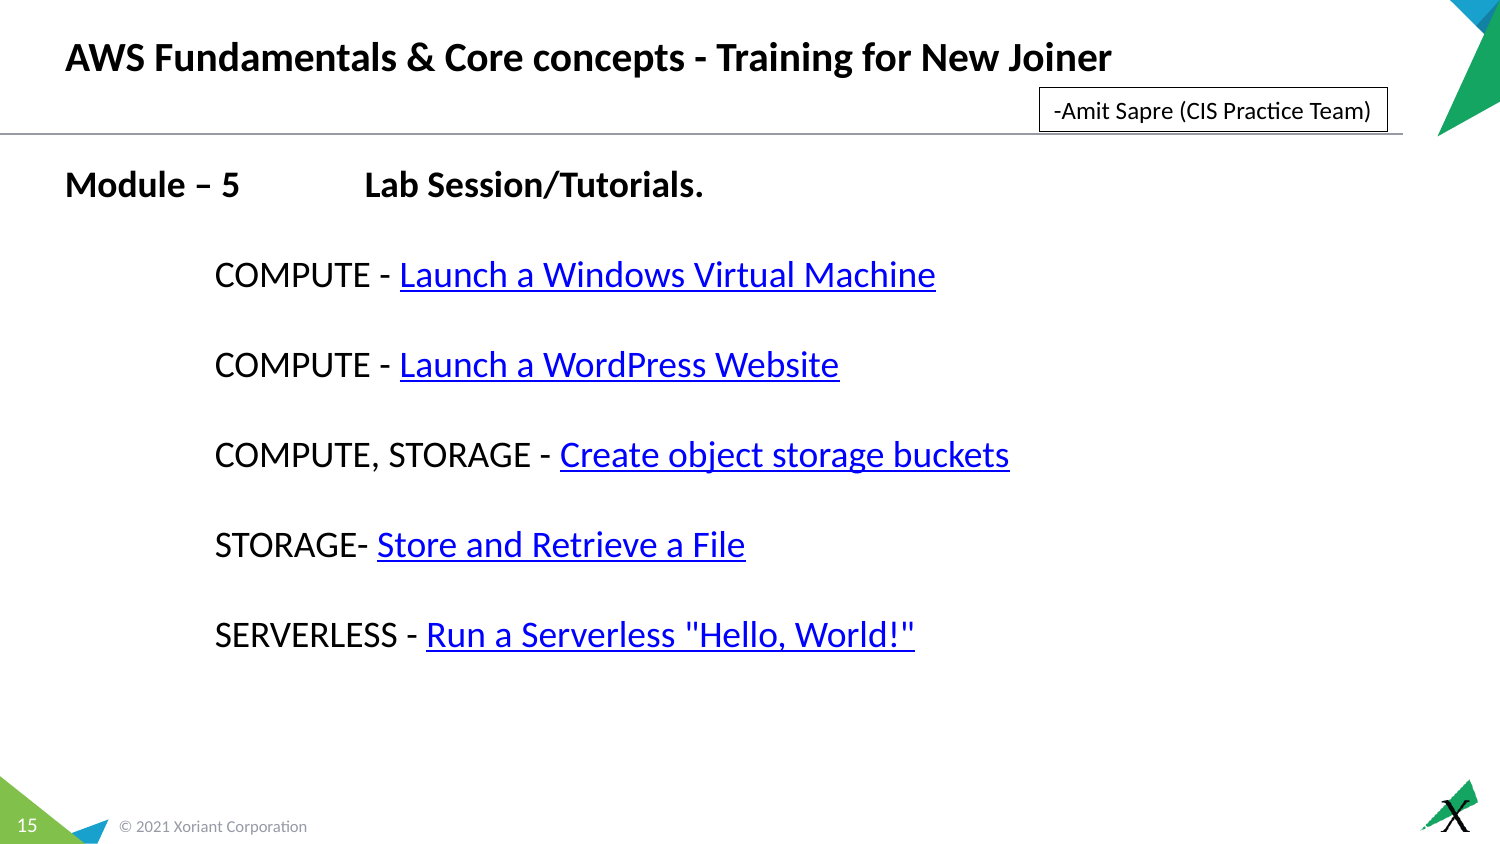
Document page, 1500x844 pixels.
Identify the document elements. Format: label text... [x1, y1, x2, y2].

text_box AWS Fundamentals & Core concepts - Training for New Joiner [49, 21, 1400, 88]
text_box -Amit Sapre (CIS Practice Team) [1039, 88, 1388, 132]
text_box Module – 5 Lab Session/Tutorials. COMPUTE - Launch a Windows Virtual Machine COMPUTE - Launch a WordPress Website COMPUTE, STORAGE - Create object storage buckets STORAGE- Store and Retrieve a File SERVERLESS - Run a Serverless "Hello, World!" [50, 152, 1425, 663]
picture [1420, 779, 1478, 832]
